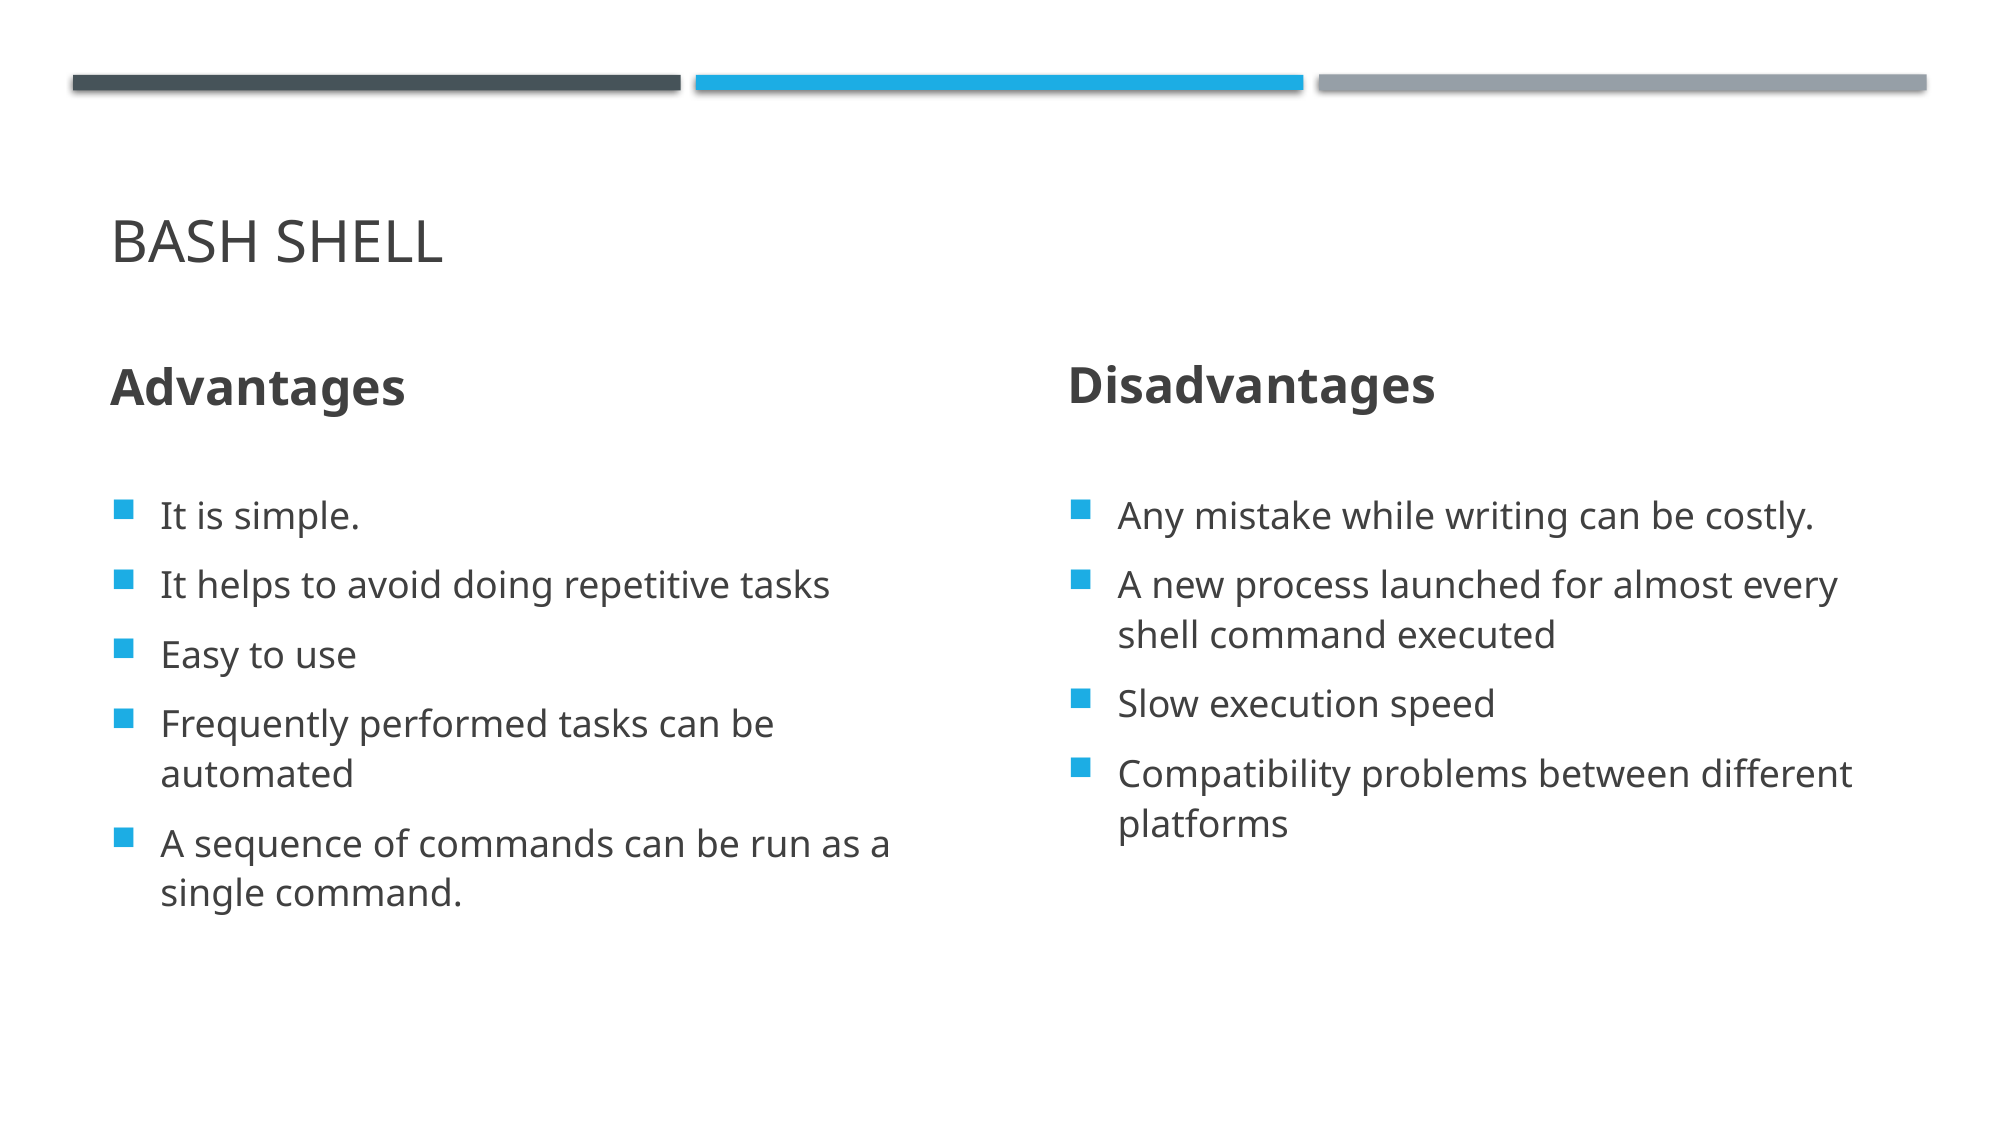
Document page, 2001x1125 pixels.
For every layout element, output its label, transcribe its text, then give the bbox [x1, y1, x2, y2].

title Bash Shell [95, 119, 1905, 282]
list Any mistake while writing can be costly. A new process launched for almost every shell command executed Slow execution speed Compatibility problems between different platforms [1052, 479, 1905, 962]
list Disadvantages [1052, 335, 1905, 427]
list Advantages [95, 336, 948, 428]
list It is simple. It helps to avoid doing repetitive tasks Easy to use Frequently performed tasks can be automated A sequence of commands can be run as a single command. [95, 479, 948, 962]
